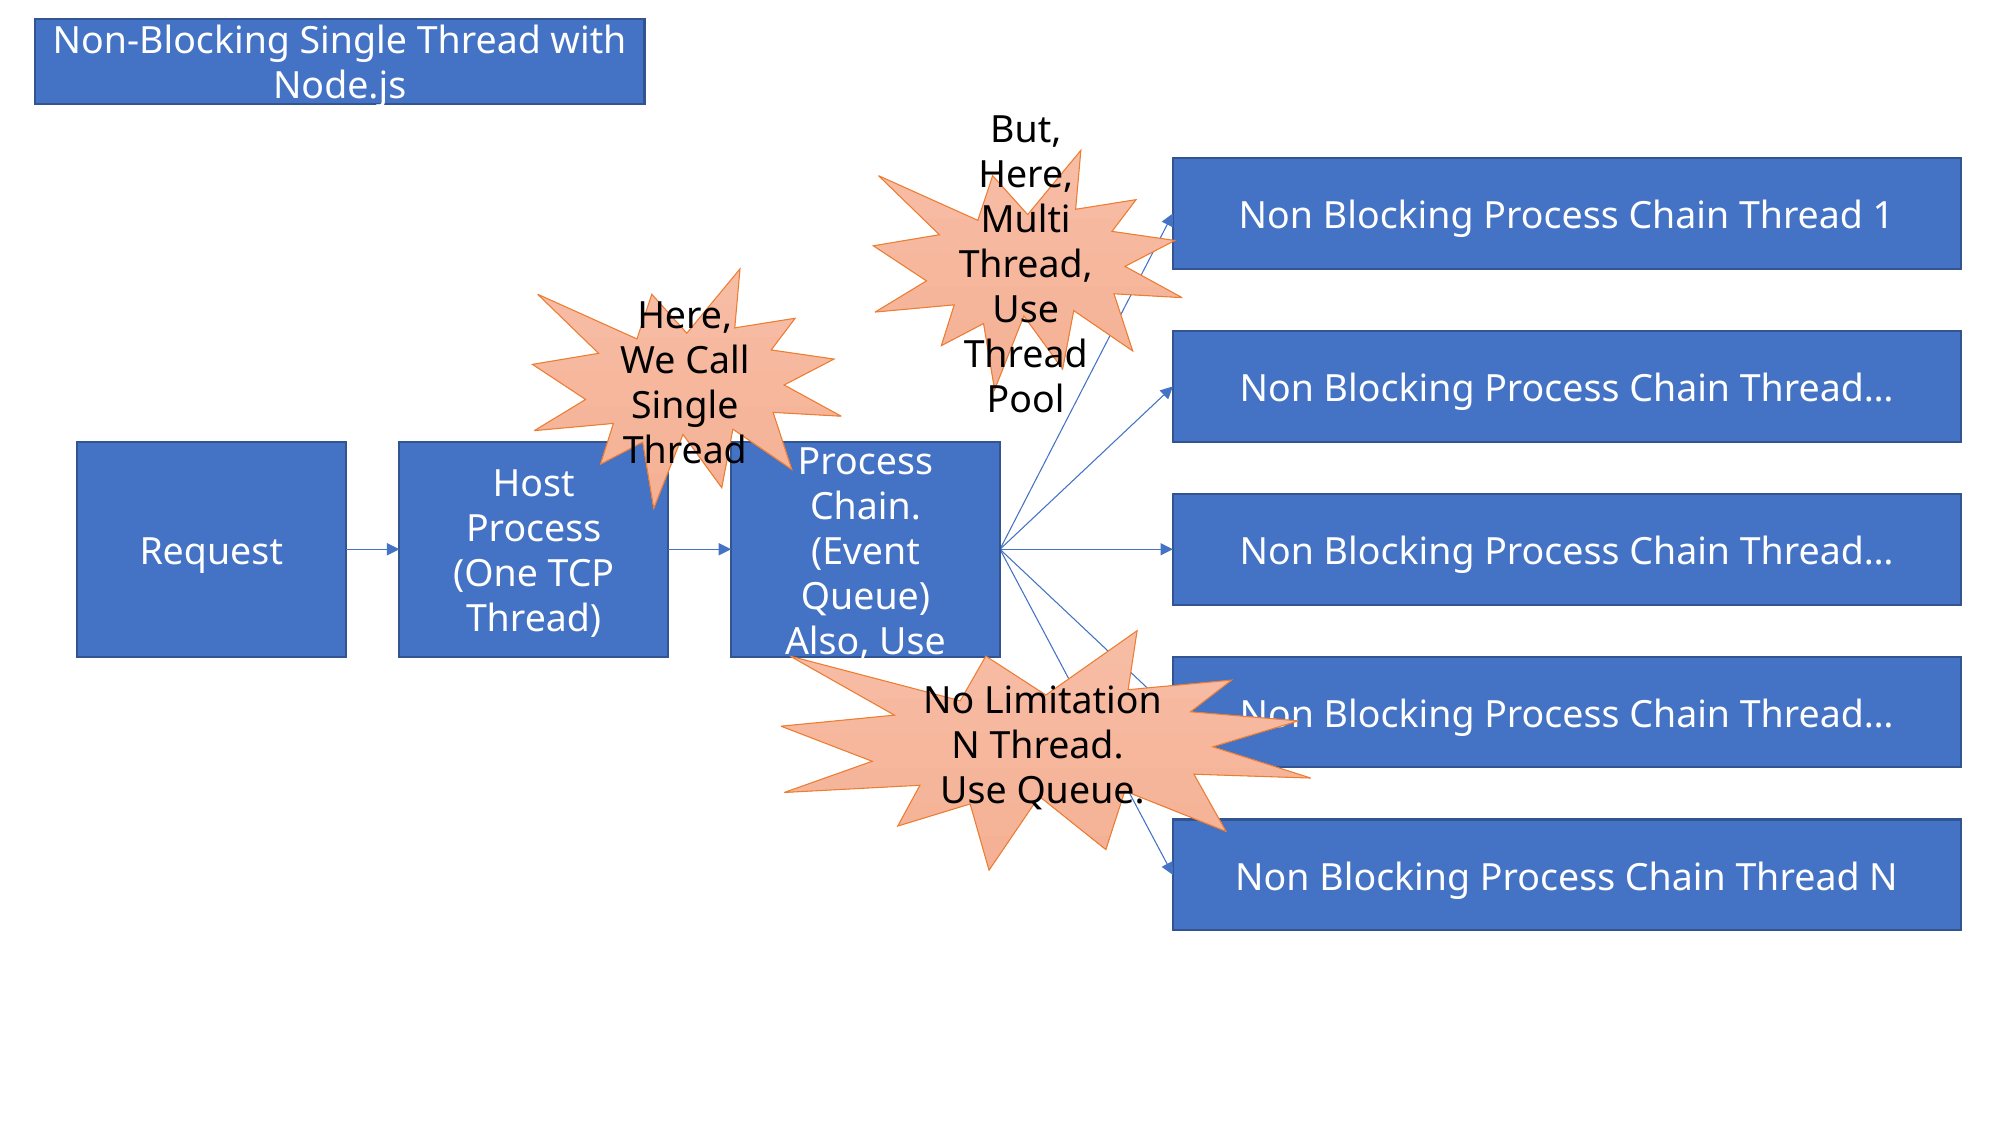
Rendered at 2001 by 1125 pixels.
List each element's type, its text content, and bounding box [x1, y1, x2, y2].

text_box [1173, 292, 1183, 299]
text_box Request [76, 441, 347, 658]
text_box Non Blocking Process Chain Thread… [1173, 330, 1962, 443]
text_box Non Blocking Process Chain Thread N [1172, 818, 1962, 931]
text_box Host Process (One TCP Thread) [398, 441, 669, 658]
text_box But, Here, Multi Thread, Use Thread Pool [871, 174, 1027, 392]
text_box Non Blocking Process Chain Thread… [1173, 656, 1962, 768]
text_box Non Blocking Process Chain. (Event Queue) Also, Use Thread Pool [730, 441, 999, 658]
text_box Non Blocking Process Chain Thread 1 [1172, 157, 1962, 270]
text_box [999, 386, 1173, 549]
text_box Non Blocking Process Chain Thread… [1173, 493, 1962, 606]
text_box But, Here, Multi Thread, Use Thread Pool [1028, 148, 1138, 213]
text_box Non-Blocking Single Thread with Node.js [34, 18, 646, 105]
text_box Here, We Call Single Thread [531, 267, 842, 511]
text_box No Limitation N Thread. Use Queue. [1173, 679, 1311, 833]
text_box No Limitation N Thread. Use Queue. [780, 655, 999, 872]
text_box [999, 549, 1173, 875]
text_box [999, 213, 1173, 386]
